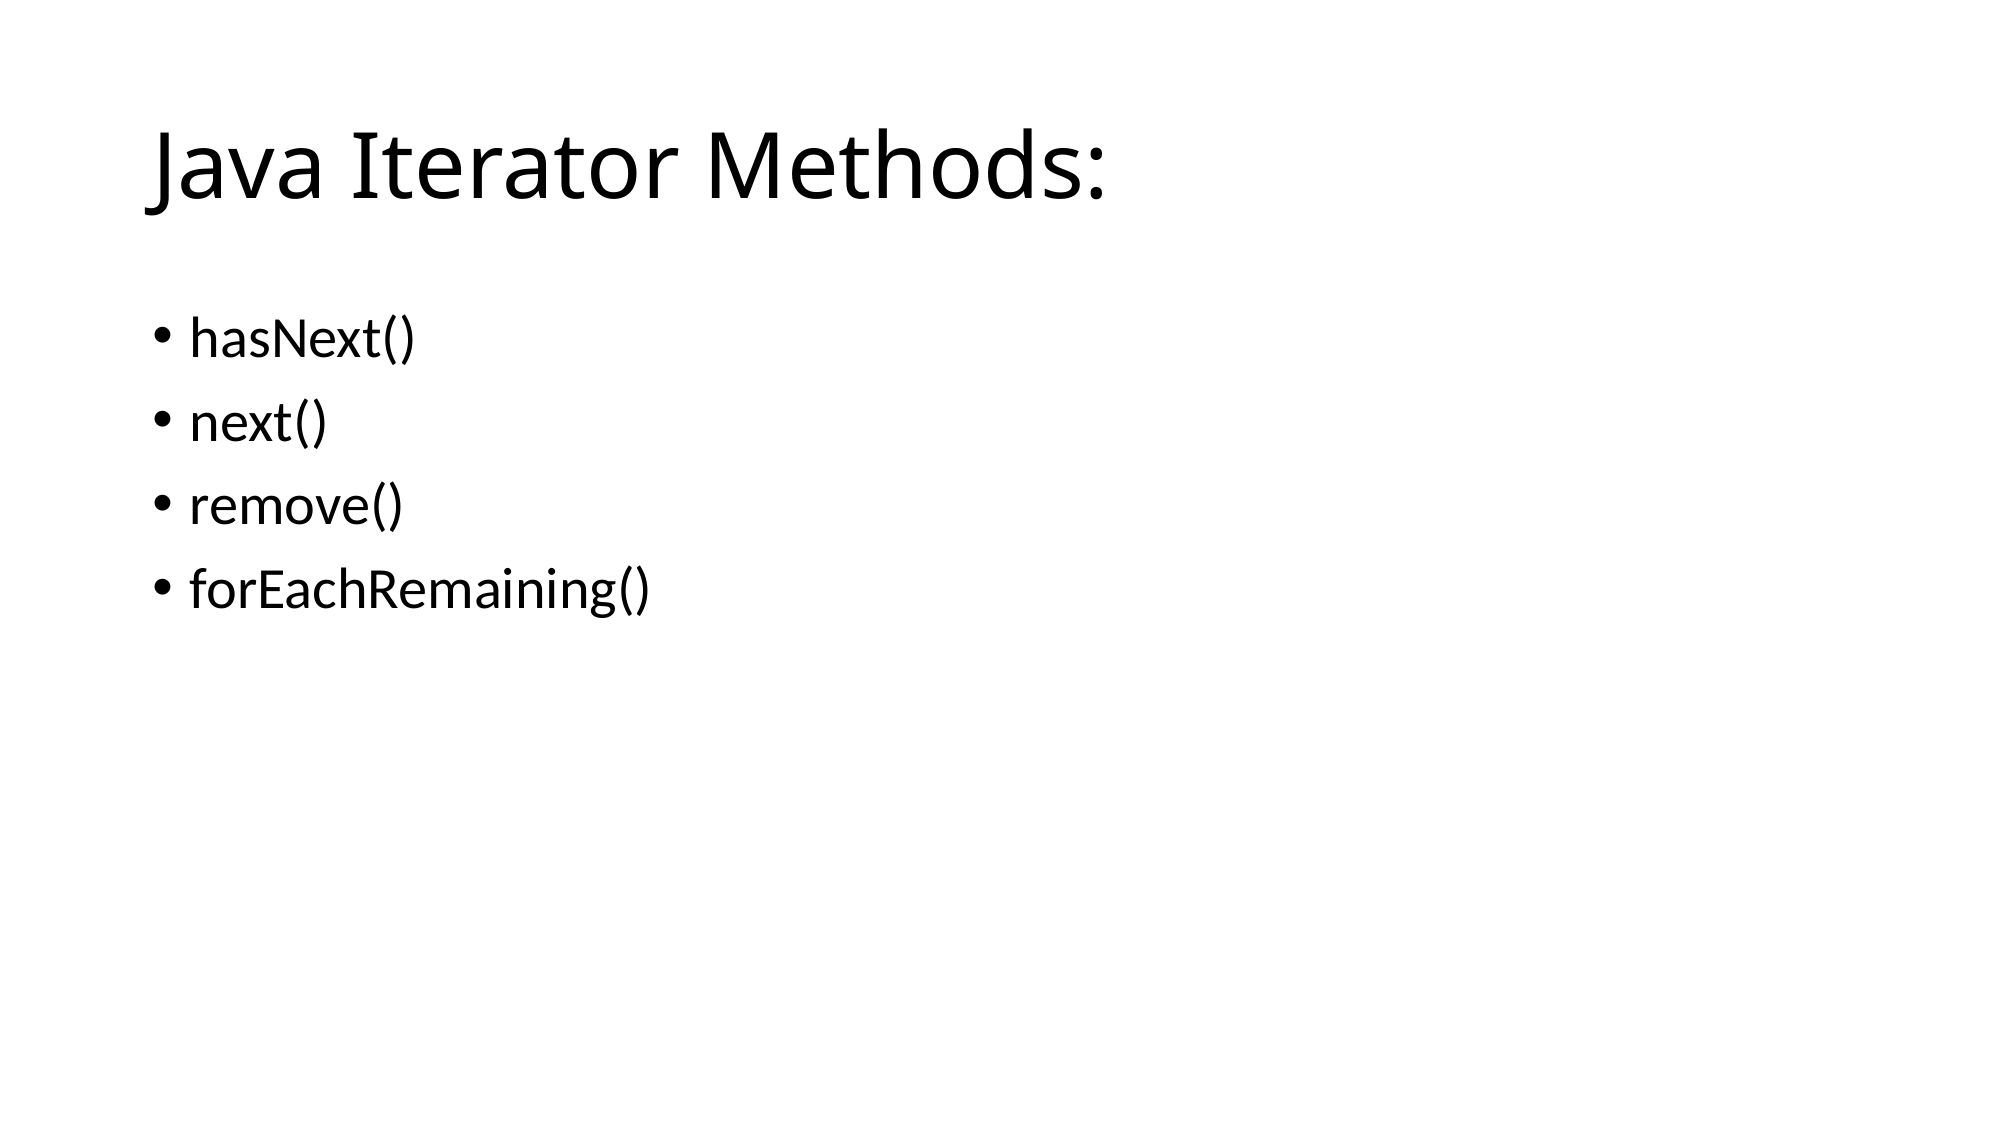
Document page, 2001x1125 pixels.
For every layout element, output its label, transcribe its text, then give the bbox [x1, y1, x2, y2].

title Java Iterator Methods: [137, 59, 1863, 278]
list hasNext() next() remove() forEachRemaining() [137, 299, 1863, 1014]
